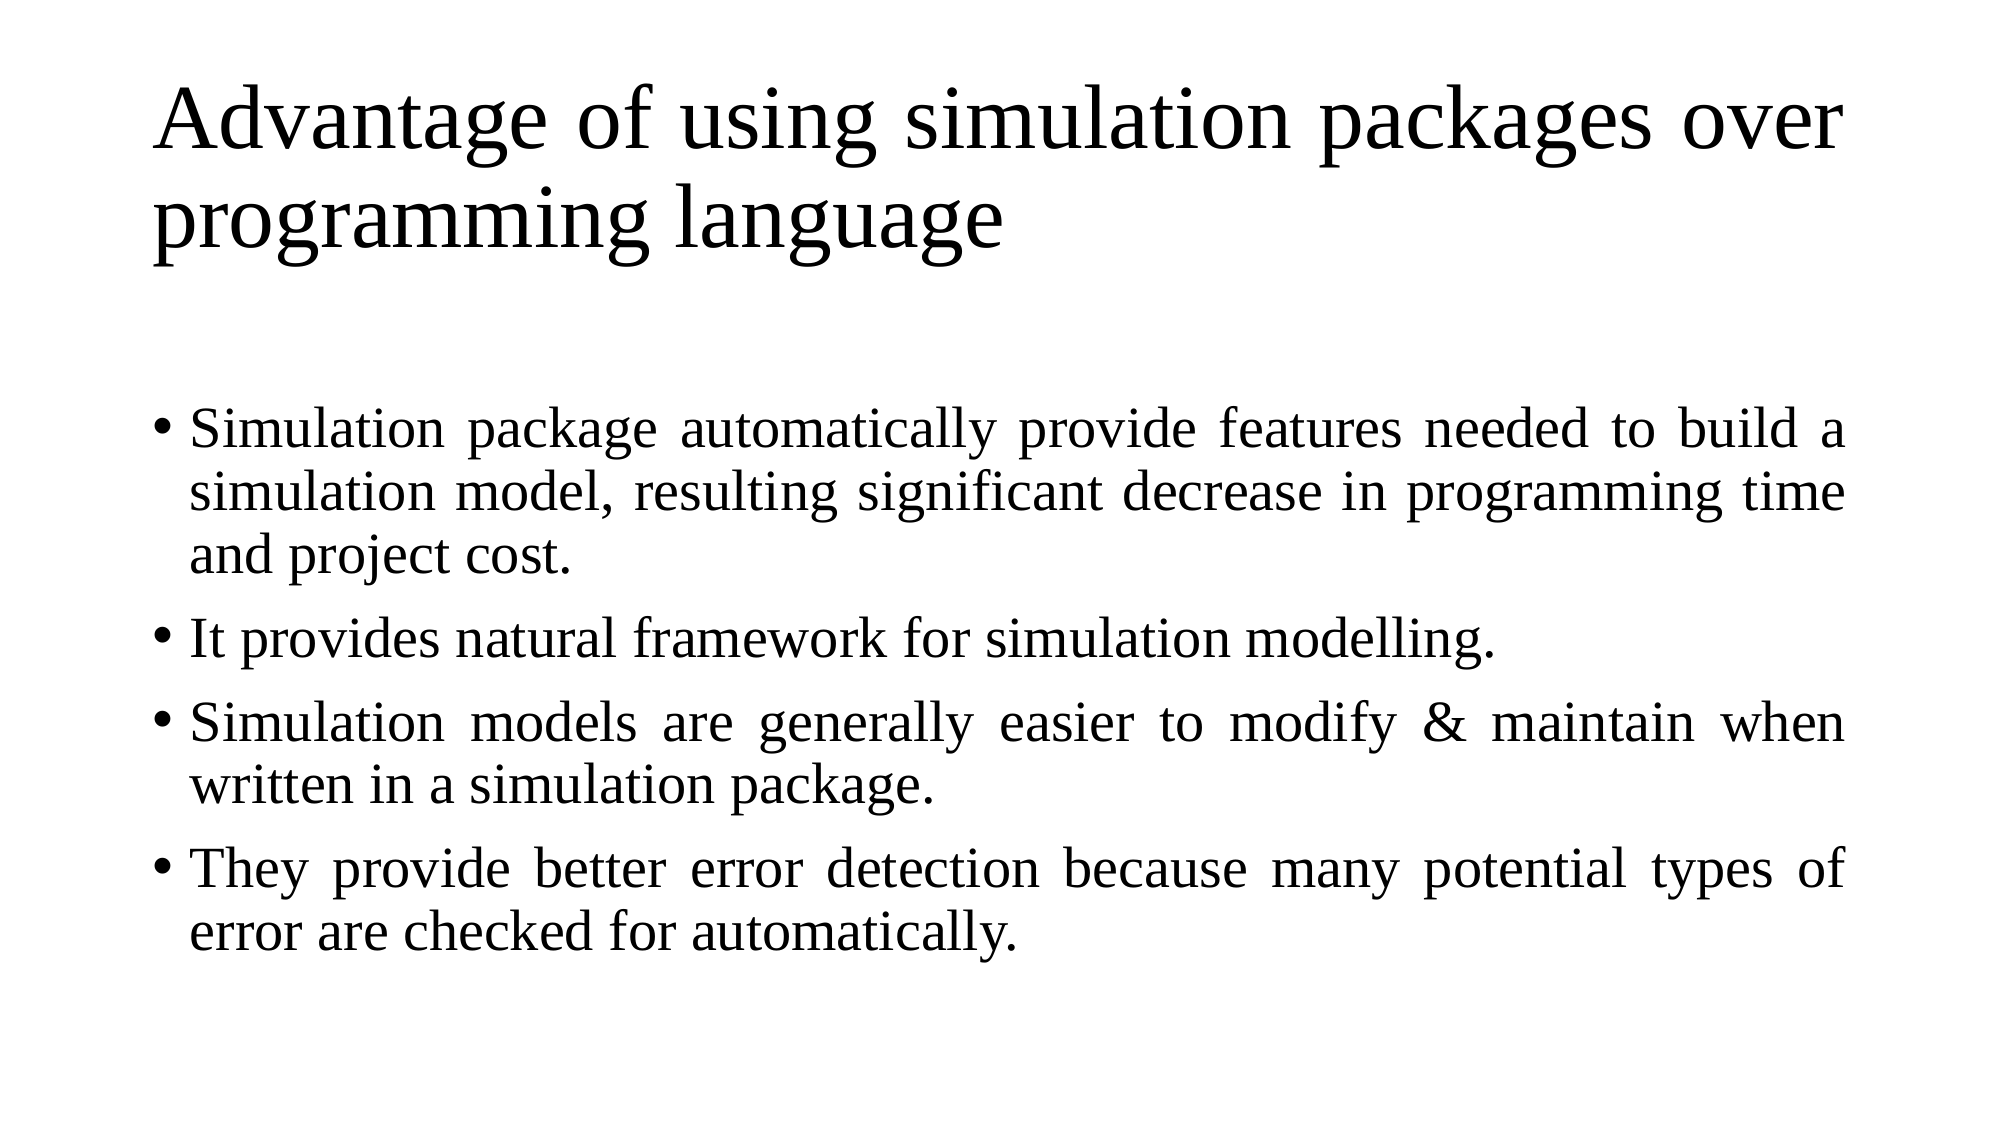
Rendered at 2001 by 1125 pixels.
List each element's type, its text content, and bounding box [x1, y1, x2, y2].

title Advantage of using simulation packages over programming language [137, 59, 1863, 278]
list Simulation package automatically provide features needed to build a simulation model, resulting significant decrease in programming time and project cost. It provides natural framework for simulation modelling. Simulation models are generally easier to modify & maintain when written in a simulation package. They provide better error detection because many potential types of error are checked for automatically. [137, 299, 1863, 1014]
